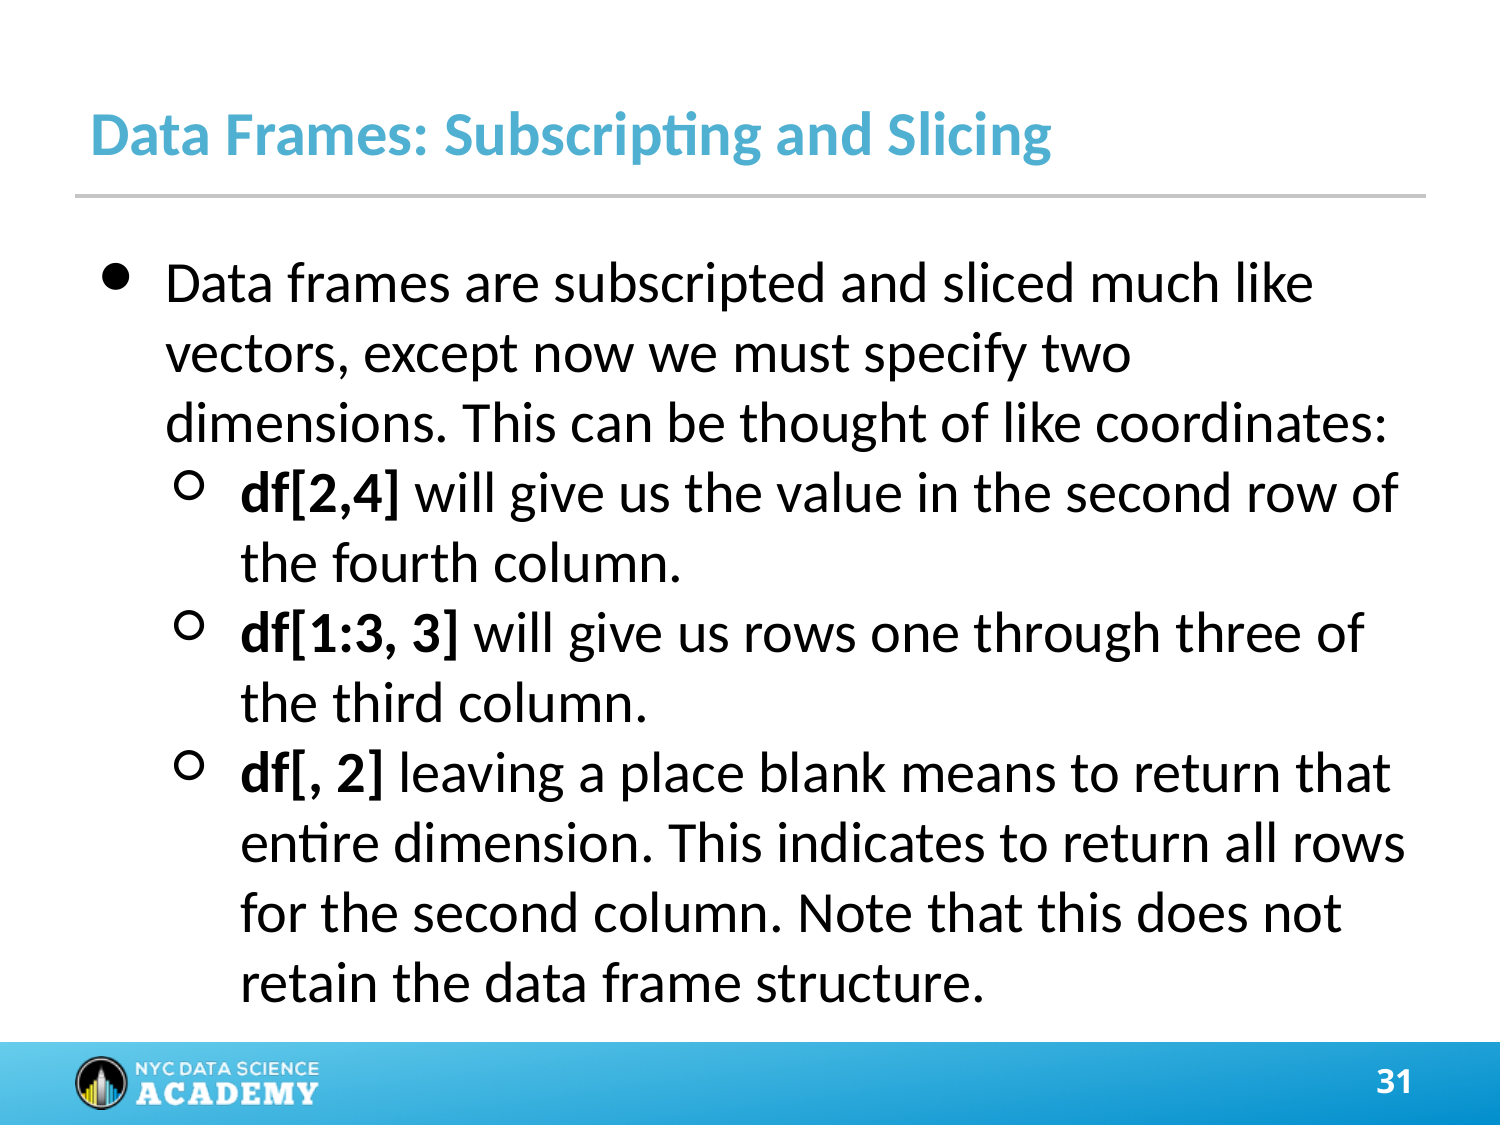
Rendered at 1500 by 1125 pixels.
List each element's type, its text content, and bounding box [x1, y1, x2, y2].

slide_number ‹#› [1079, 1053, 1430, 1114]
text_box Data frames are subscripted and sliced much like vectors, except now we must specify two dimensions. This can be thought of like coordinates: df[2,4] will give us the value in the second row of the fourth column. df[1:3, 3] will give us rows one through three of the third column. df[, 2] leaving a place blank means to return that entire dimension. This indicates to return all rows for the second column. Note that this does not retain the data frame structure. [74, 229, 1425, 1020]
picture [0, 1042, 1500, 1125]
title Data Frames: Subscripting and Slicing [75, 86, 1425, 173]
picture [75, 194, 1426, 198]
